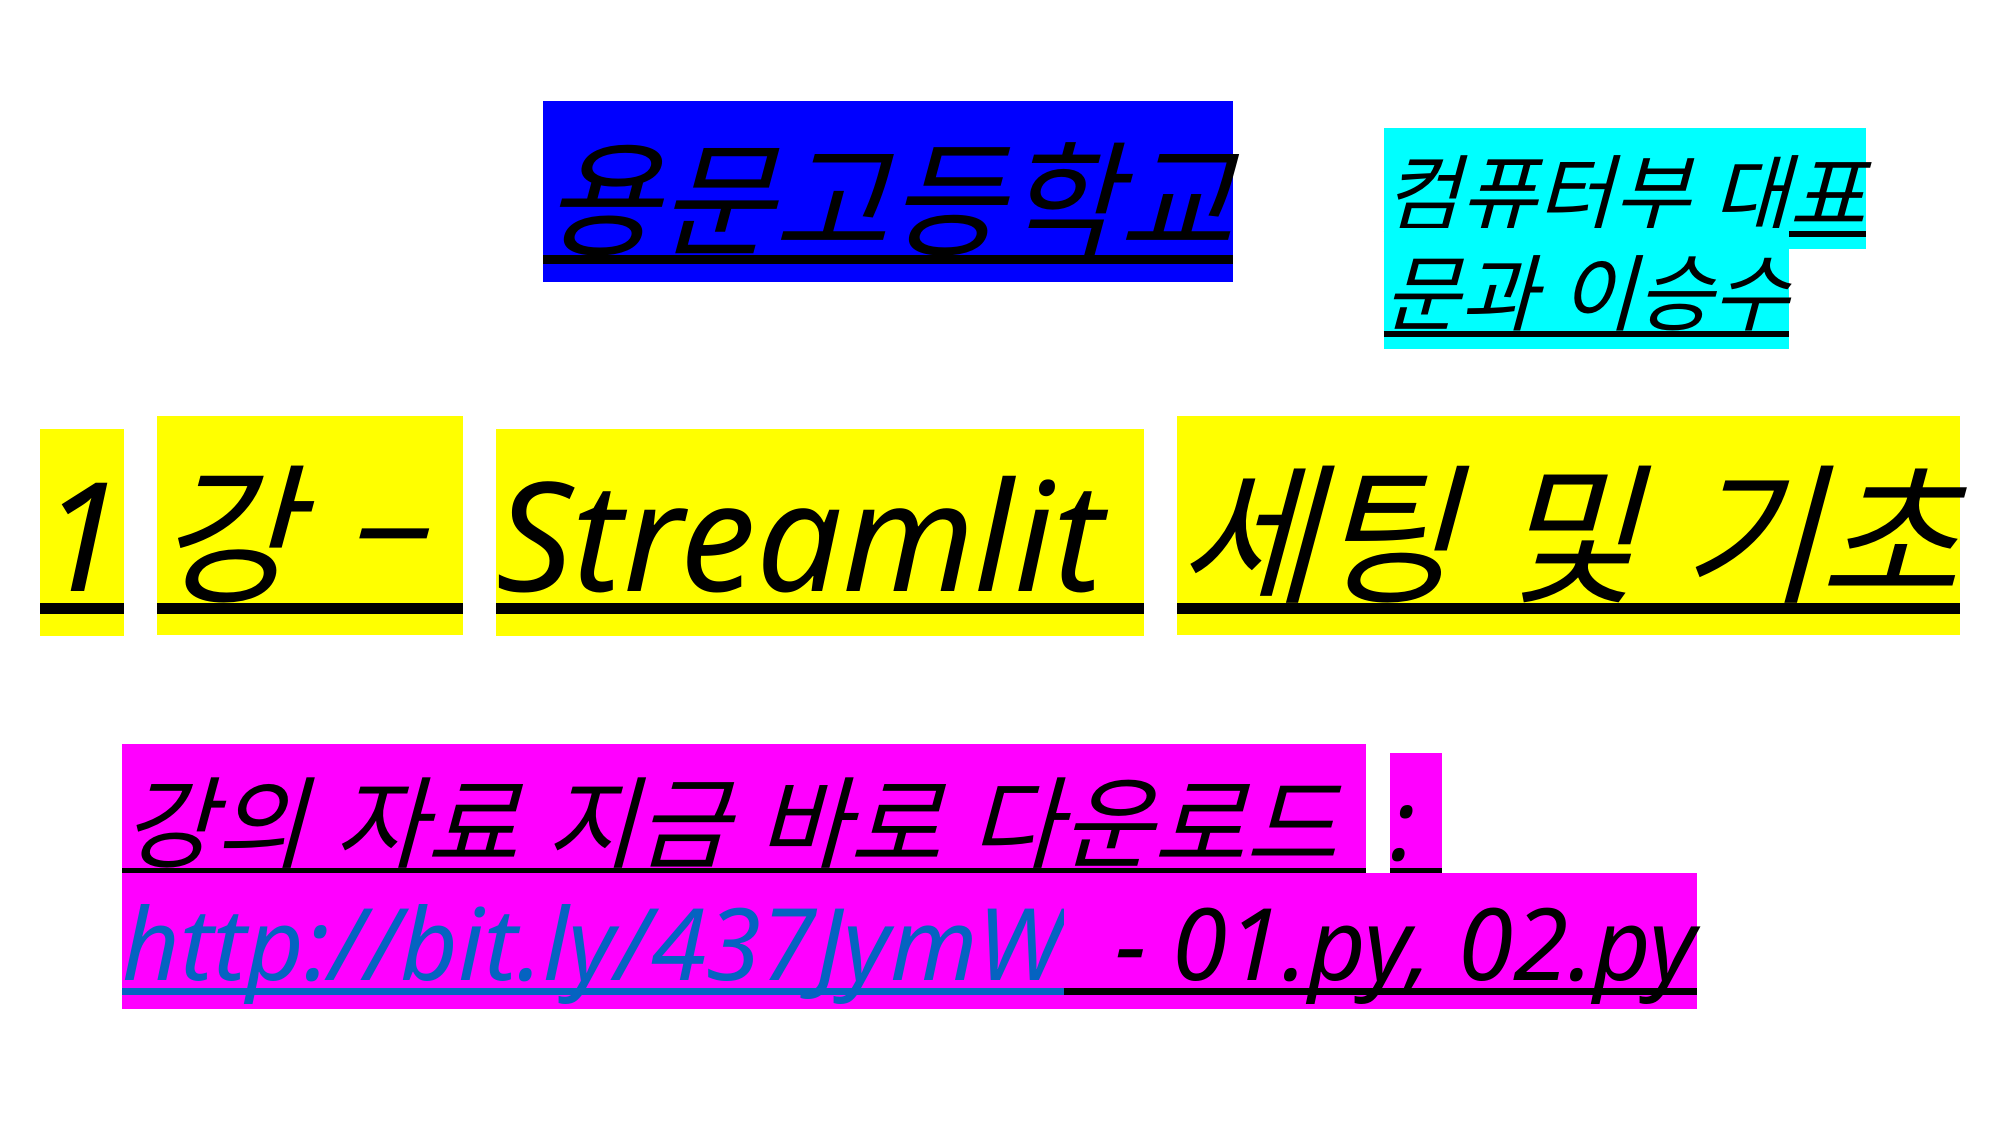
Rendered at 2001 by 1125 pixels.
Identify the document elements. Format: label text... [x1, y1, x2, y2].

text_box 용문고등학교 [528, 113, 1537, 429]
text_box 컴퓨터부 대표 문과 이승수 [1368, 133, 1937, 349]
title 1강 – Streamlit 세팅 및 기초 [0, 452, 2000, 633]
text_box 강의 자료 지금 바로 다운로드 : http://bit.ly/437JymW - 01.py, 02.py [107, 752, 1925, 1024]
